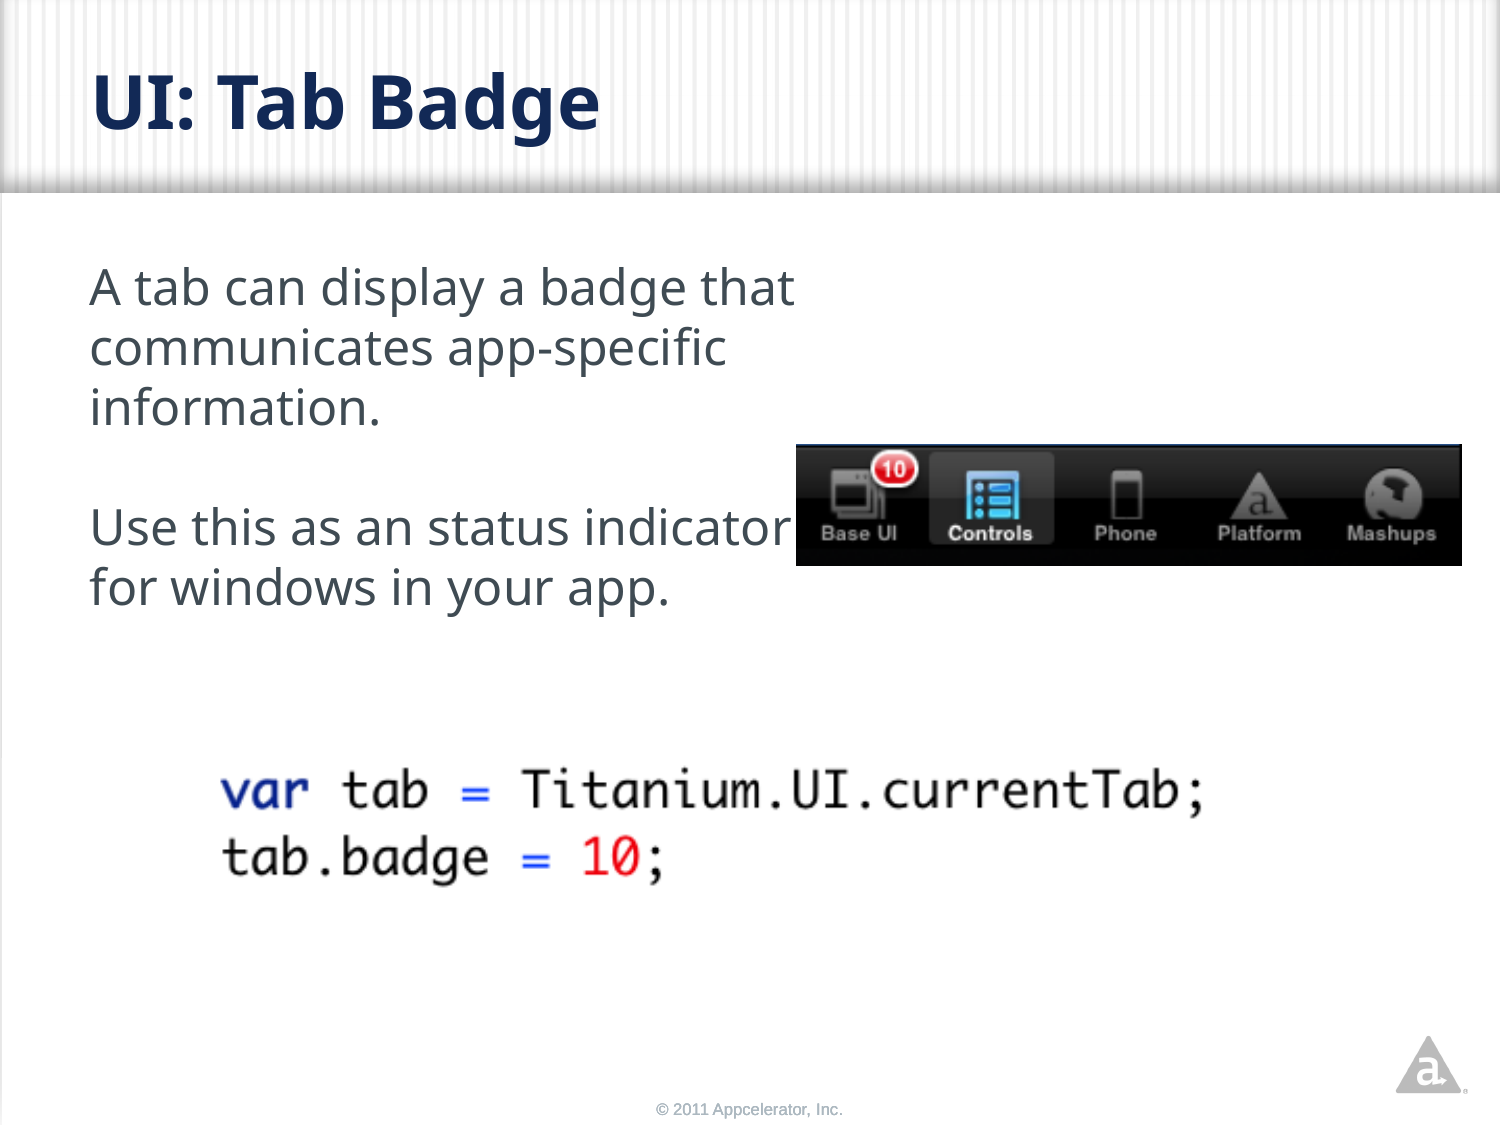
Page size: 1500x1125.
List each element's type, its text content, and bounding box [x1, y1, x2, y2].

text_box A tab can display a badge that communicates app-specific information. Use this as an status indicator for windows in your app. [74, 247, 825, 623]
picture [217, 758, 1221, 892]
picture [796, 444, 1462, 566]
title UI: Tab Badge [74, 33, 1426, 167]
picture [1395, 1035, 1468, 1094]
picture [0, 0, 1500, 193]
